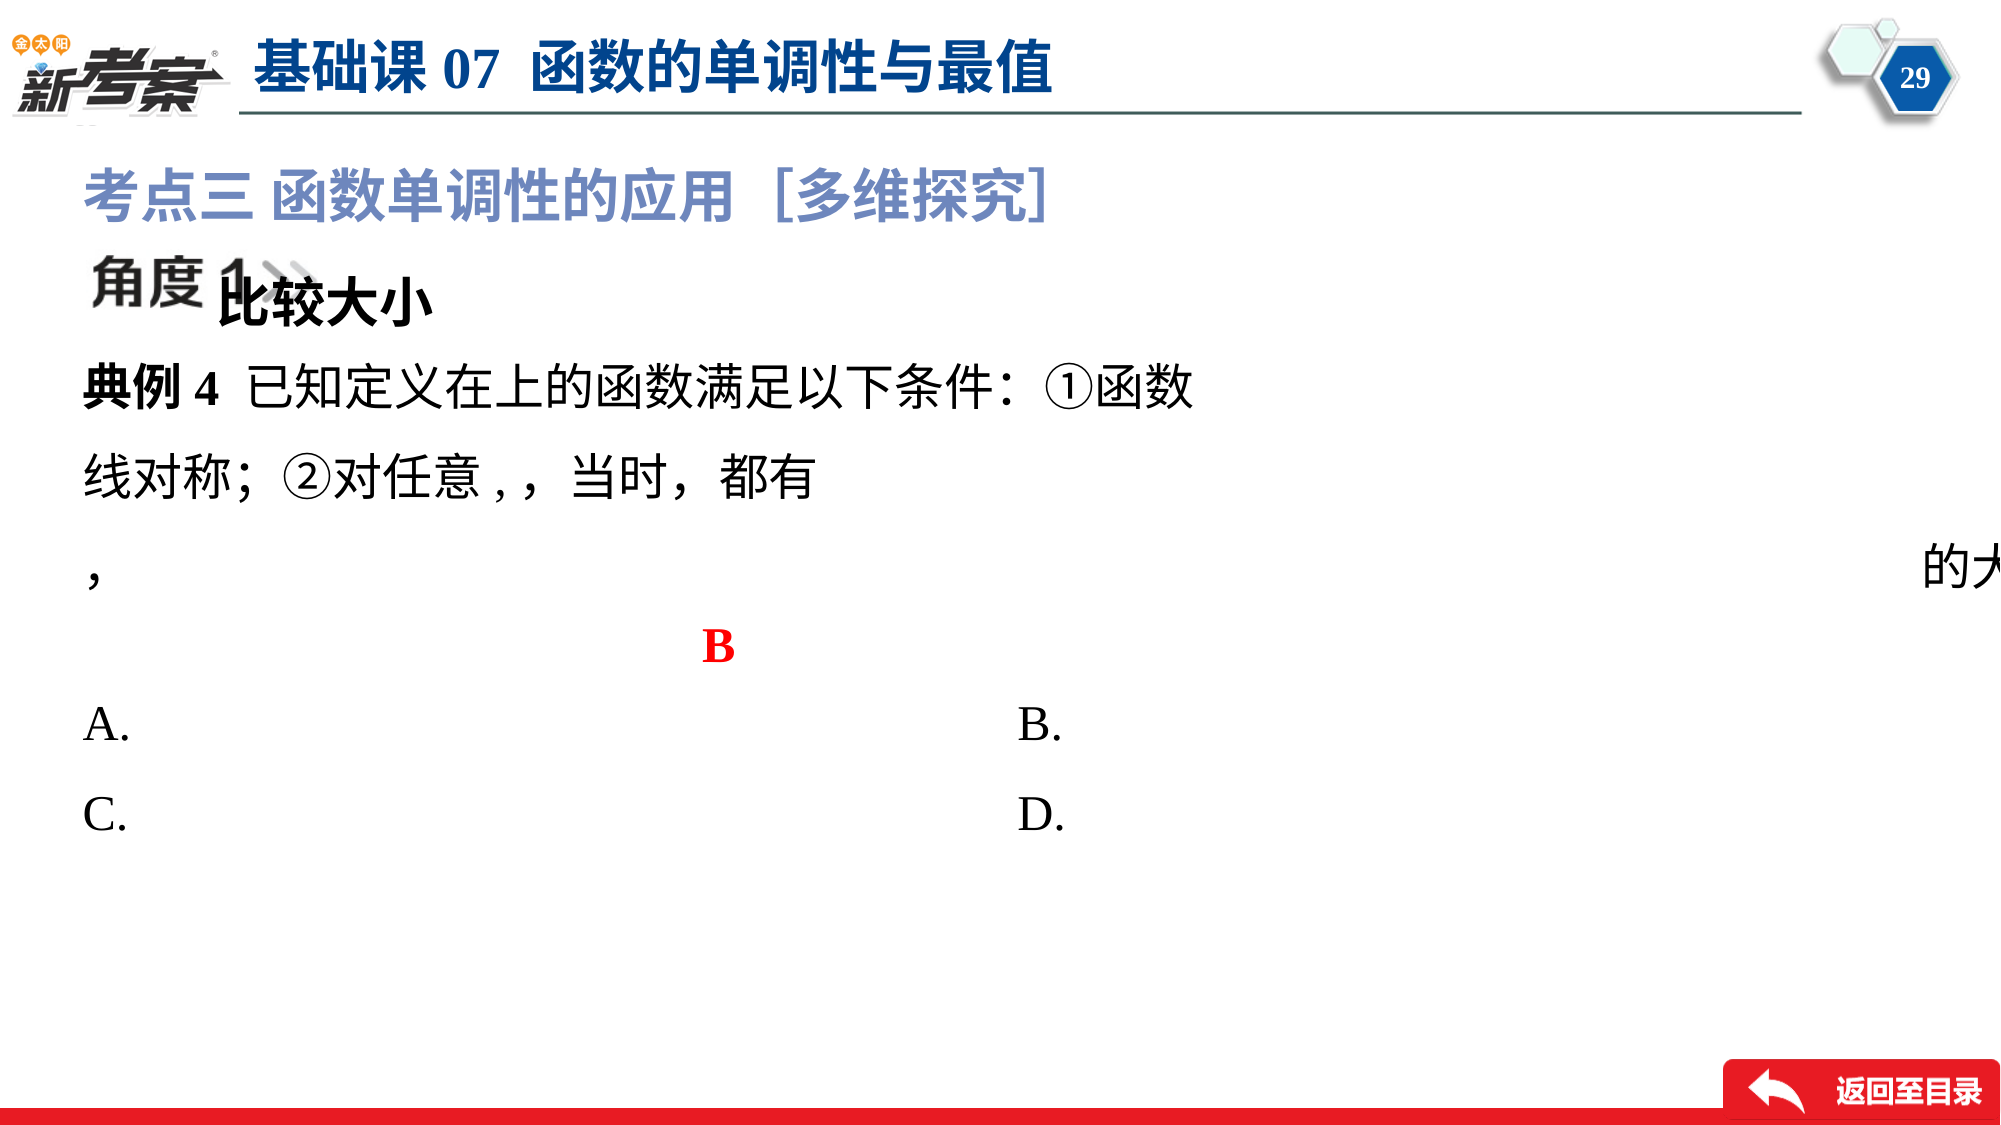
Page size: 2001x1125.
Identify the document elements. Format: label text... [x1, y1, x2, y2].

text_box 考点三 函数单调性的应用［多维探究］ [82, 123, 1917, 228]
text_box B [684, 612, 754, 671]
text_box &3& 比较大小 [82, 228, 1917, 347]
picture [0, 0, 2001, 1125]
